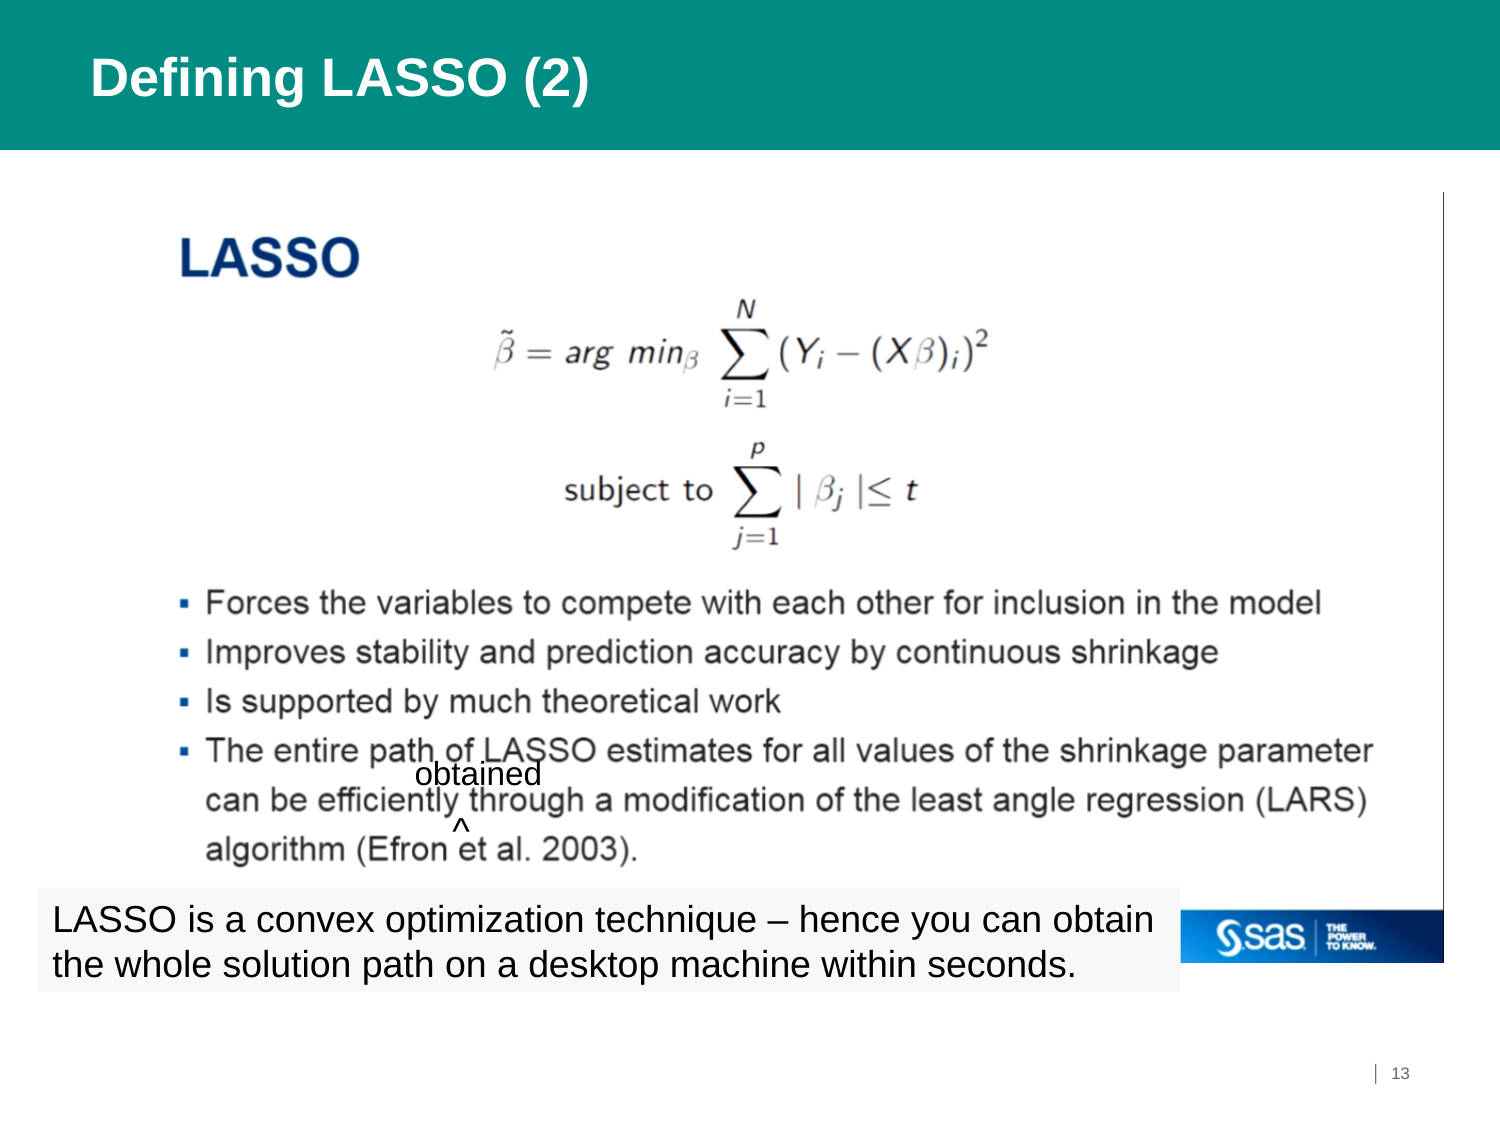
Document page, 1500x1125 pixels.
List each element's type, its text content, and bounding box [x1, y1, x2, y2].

text_box LASSO is a convex optimization technique – hence you can obtain the whole solution path on a desktop machine within seconds. [37, 887, 1181, 993]
title Defining LASSO (2) [74, 0, 1426, 151]
slide_number │ 13 [1074, 1042, 1425, 1103]
picture [73, 192, 1444, 963]
